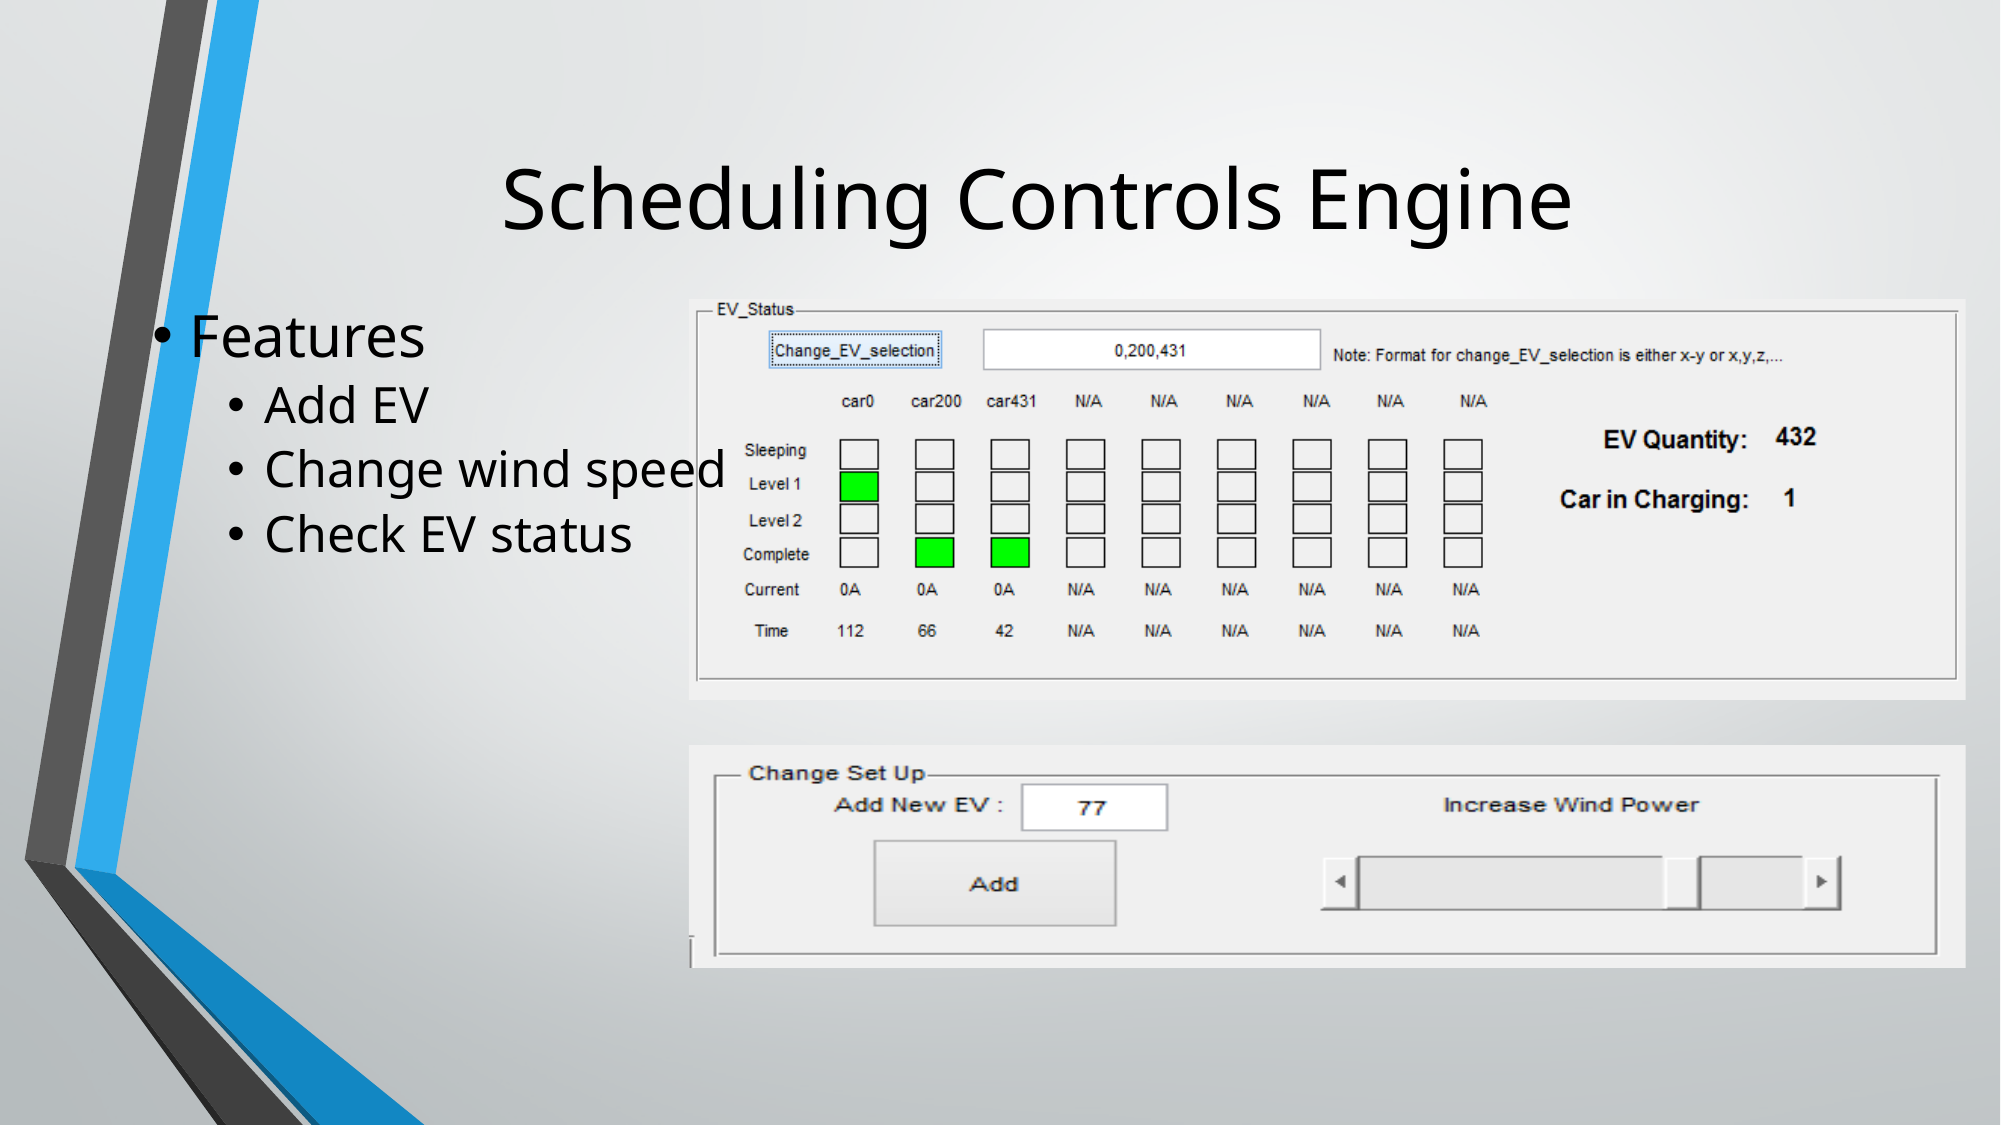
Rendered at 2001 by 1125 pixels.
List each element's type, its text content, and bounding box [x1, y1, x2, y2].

picture [688, 744, 1966, 968]
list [688, 299, 1966, 700]
title Scheduling Controls Engine [216, 52, 1861, 299]
text_box Features Add EV Change wind speed Check EV status [137, 299, 988, 1014]
